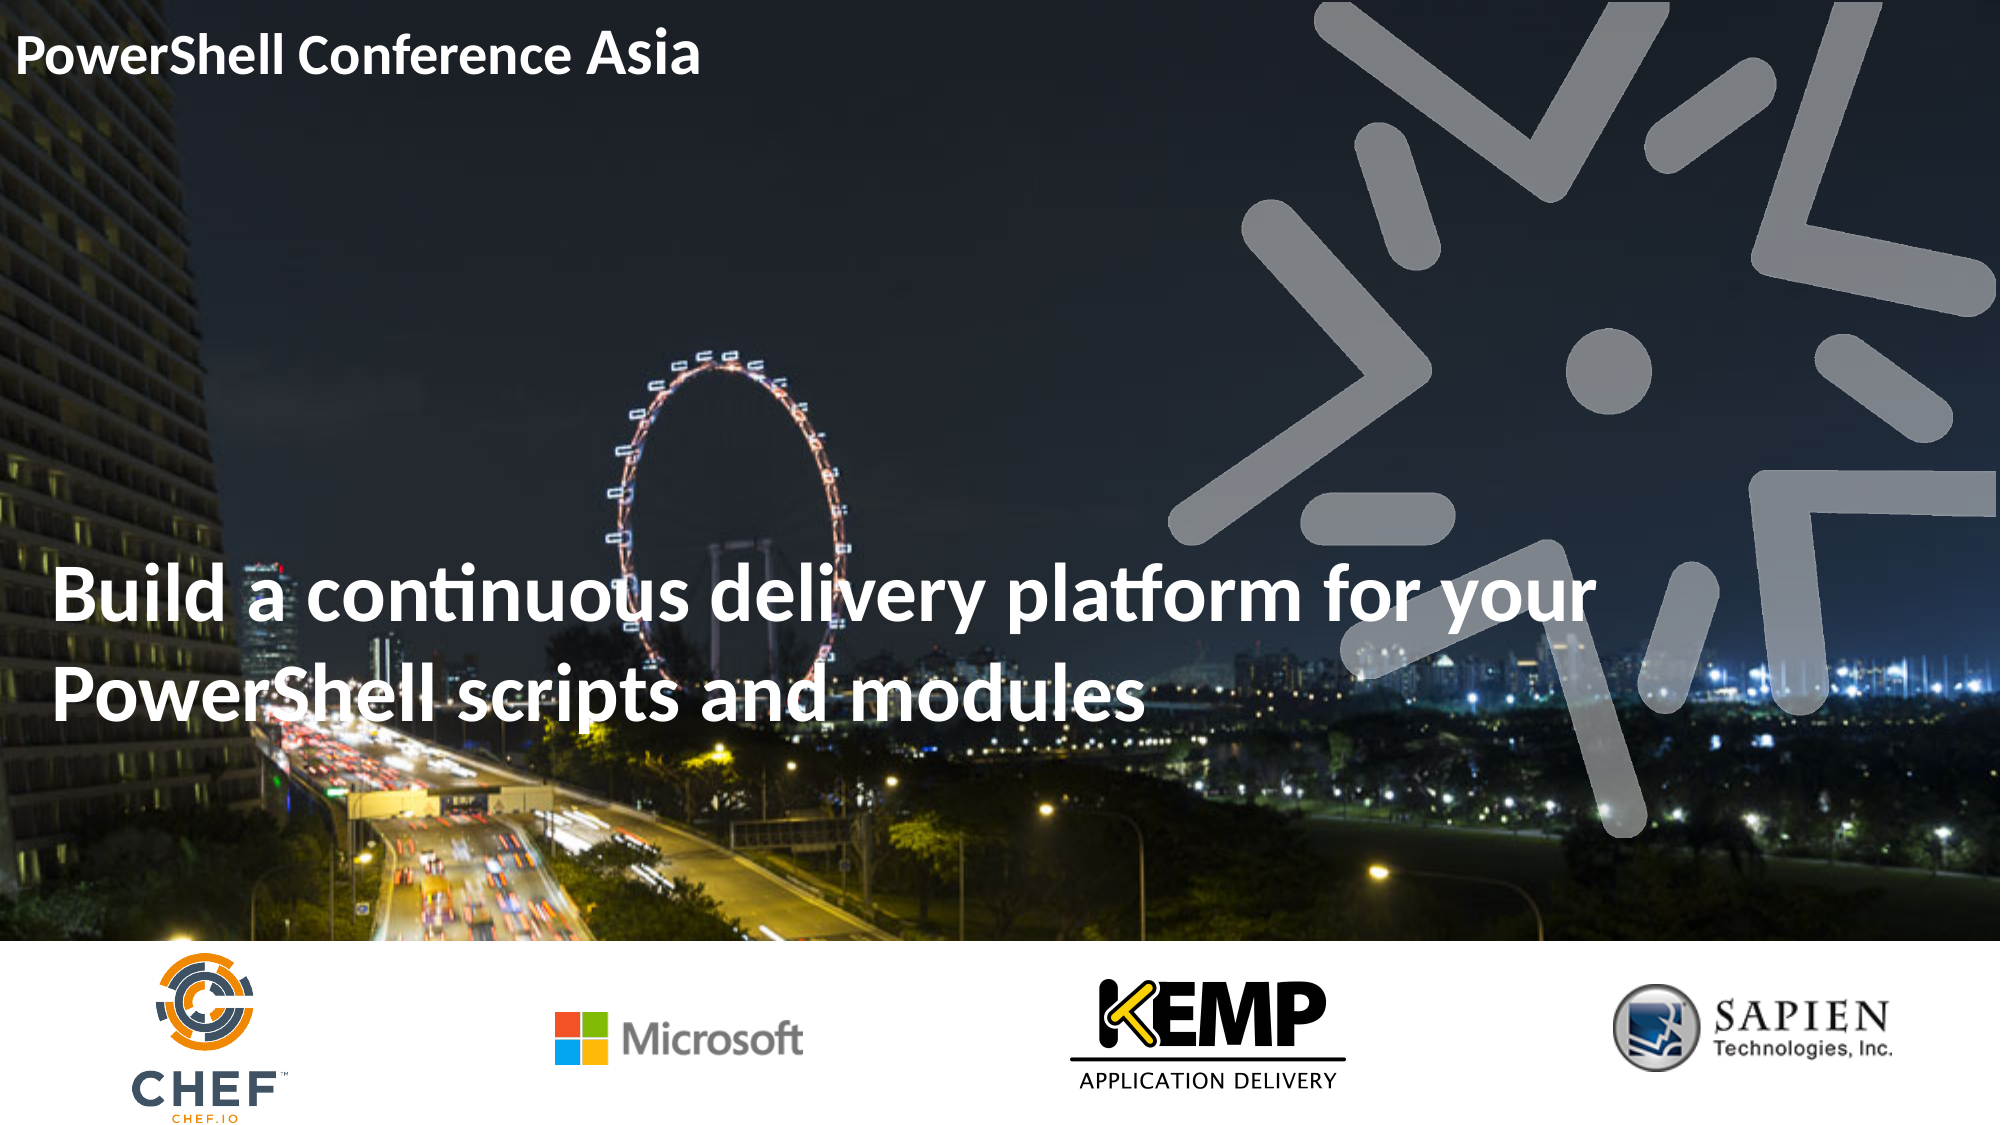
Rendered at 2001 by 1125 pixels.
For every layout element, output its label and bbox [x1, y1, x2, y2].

picture [132, 953, 288, 1123]
picture [555, 1012, 803, 1065]
picture [0, 0, 2000, 941]
picture [1070, 979, 1346, 1098]
picture [1613, 984, 1892, 1072]
